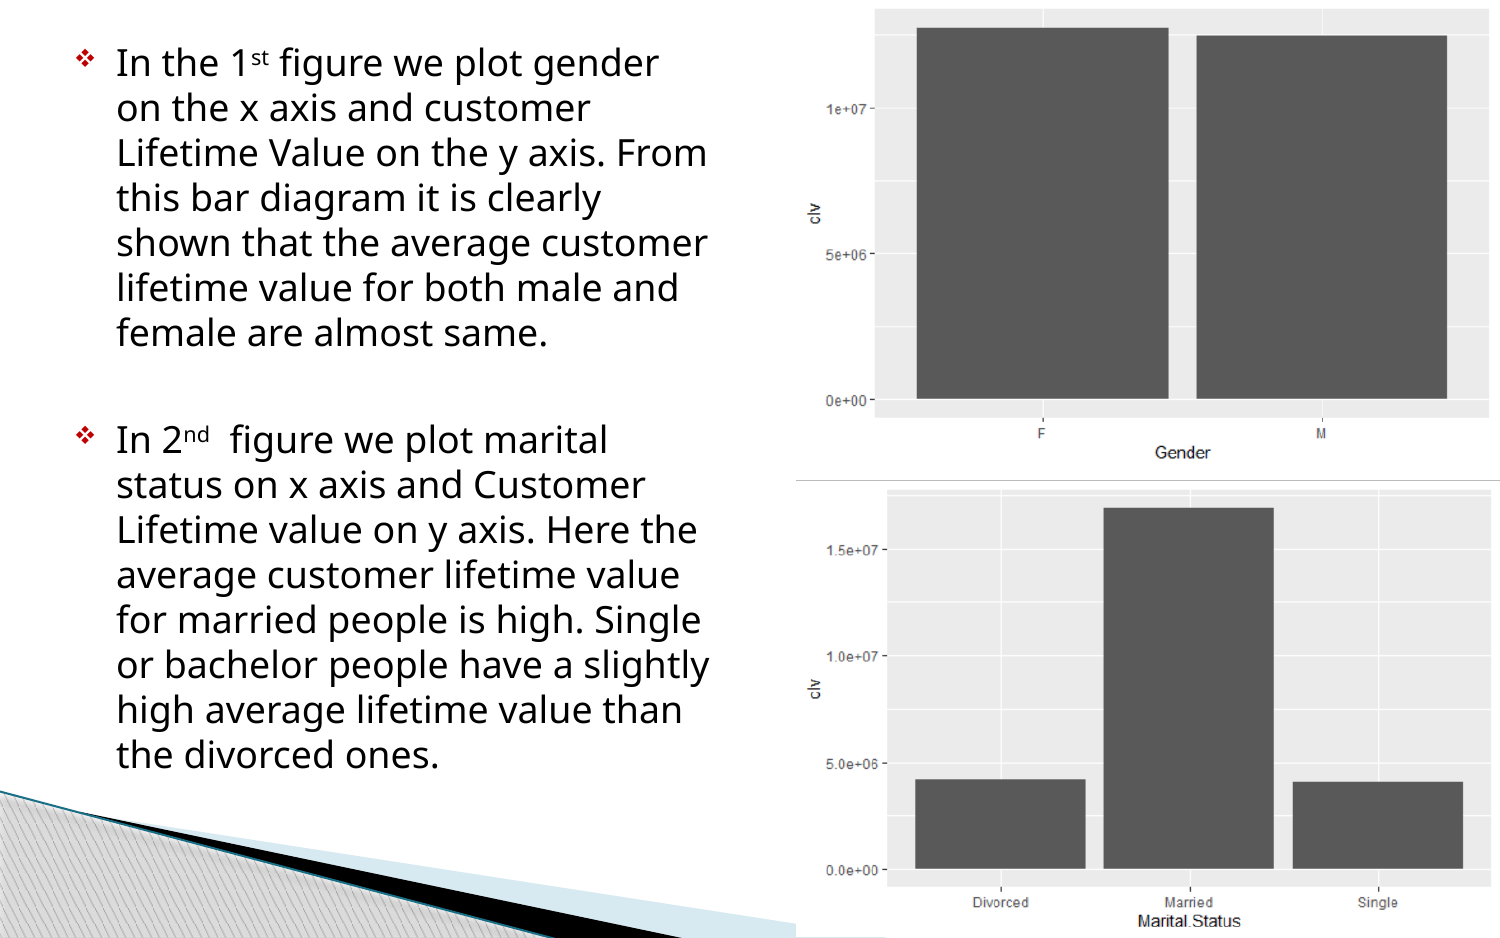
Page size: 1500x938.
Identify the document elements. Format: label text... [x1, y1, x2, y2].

list In the 1st figure we plot gender on the x axis and customer Lifetime Value on the y axis. From this bar diagram it is clearly shown that the average customer lifetime value for both male and female are almost same. In 2nd figure we plot marital status on x axis and Customer Lifetime value on y axis. Here the average customer lifetime value for married people is high. Single or bachelor people have a slightly high average lifetime value than the divorced ones. [41, 31, 727, 883]
picture [796, 480, 1500, 937]
picture [796, 0, 1498, 469]
